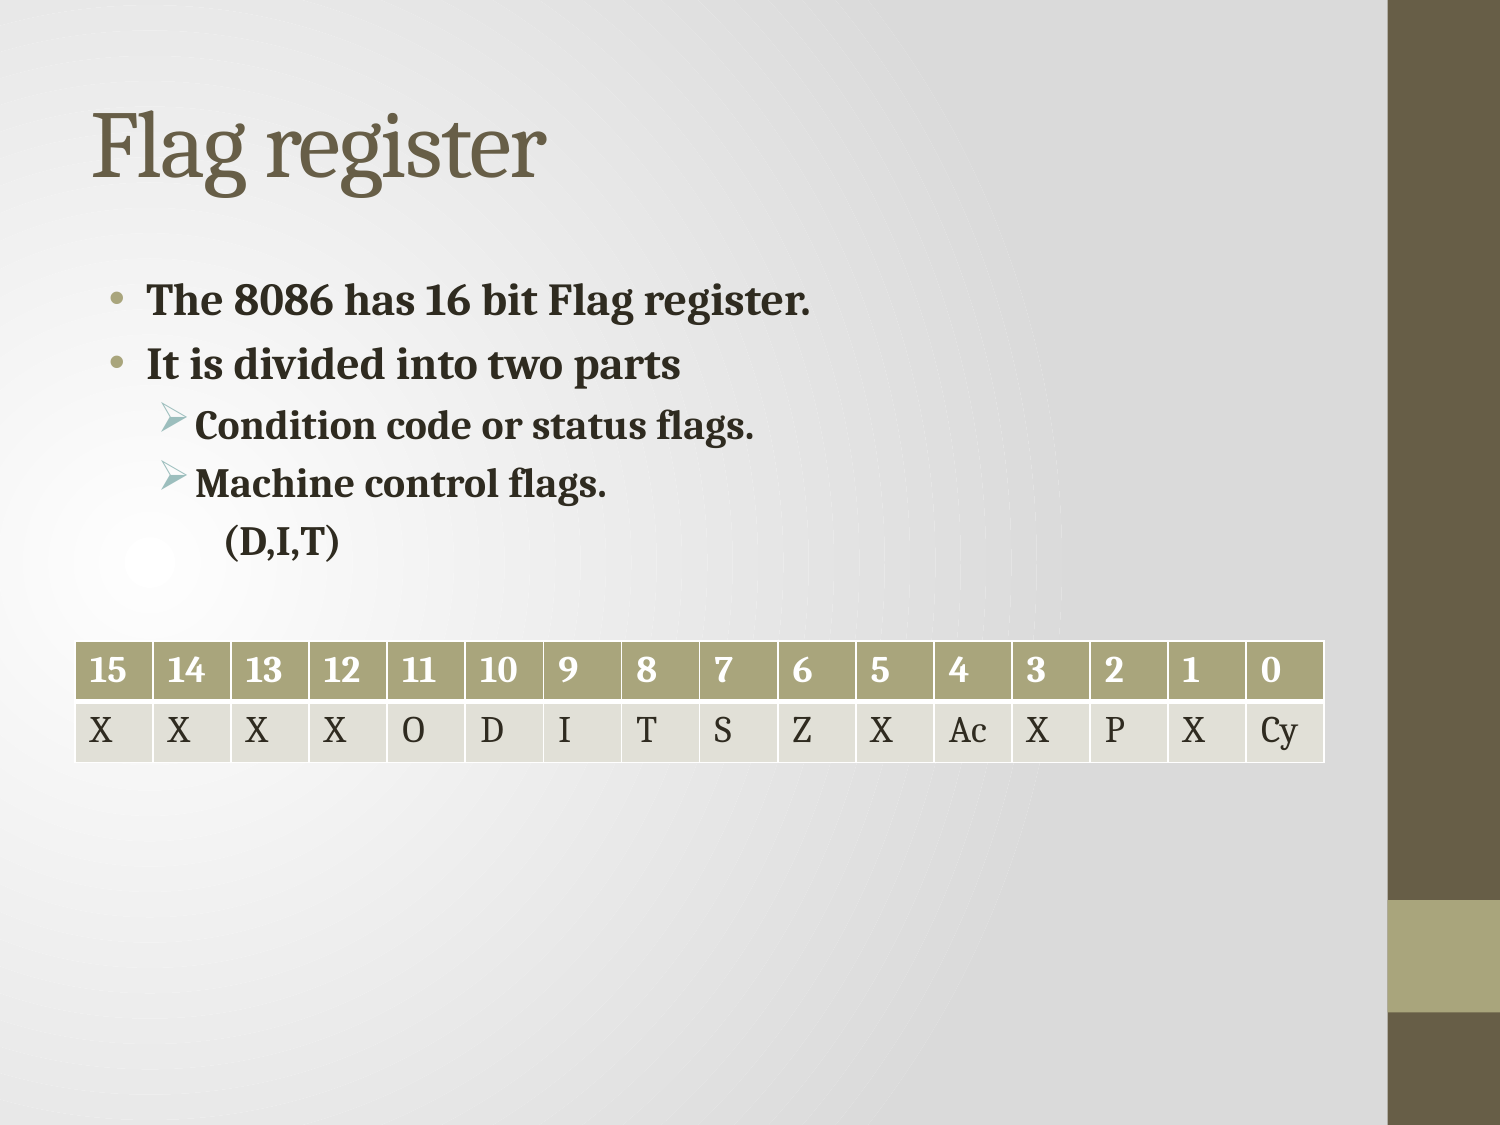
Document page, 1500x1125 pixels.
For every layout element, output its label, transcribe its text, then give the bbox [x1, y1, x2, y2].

table_header 13 [232, 642, 308, 699]
table_cell I [544, 704, 621, 762]
table_header 14 [154, 642, 230, 699]
table_cell P [1091, 704, 1167, 762]
table_cell Ac [935, 704, 1011, 762]
table_cell Z [779, 704, 855, 762]
table_header 8 [622, 642, 699, 699]
table_cell X [310, 704, 386, 762]
table_header 1 [1169, 642, 1245, 699]
table_cell D [466, 704, 543, 762]
table_cell X [857, 704, 933, 762]
table_cell S [700, 704, 777, 762]
table_header 15 [76, 642, 152, 699]
table_header 7 [700, 642, 777, 699]
table_cell Cy [1247, 704, 1323, 762]
table_header 12 [310, 642, 386, 699]
table_cell X [154, 704, 230, 762]
table_header 5 [857, 642, 933, 699]
table_header 10 [466, 642, 543, 699]
table_header 0 [1247, 642, 1323, 699]
table_header 2 [1091, 642, 1167, 699]
table_cell X [232, 704, 308, 762]
table_cell X [1169, 704, 1245, 762]
table_header 11 [388, 642, 464, 699]
list The 8086 has 16 bit Flag register. It is divided into two parts Condition code or status flags. Machine control flags. (D,I,T) [75, 262, 1325, 588]
table_header 4 [935, 642, 1011, 699]
table_cell X [1013, 704, 1089, 762]
table_header 3 [1013, 642, 1089, 699]
table_cell O [388, 704, 464, 762]
table_header 6 [779, 642, 855, 699]
table_cell X [76, 704, 152, 762]
table_cell T [622, 704, 699, 762]
title Flag register [75, 45, 1325, 233]
table_header 9 [544, 642, 621, 699]
